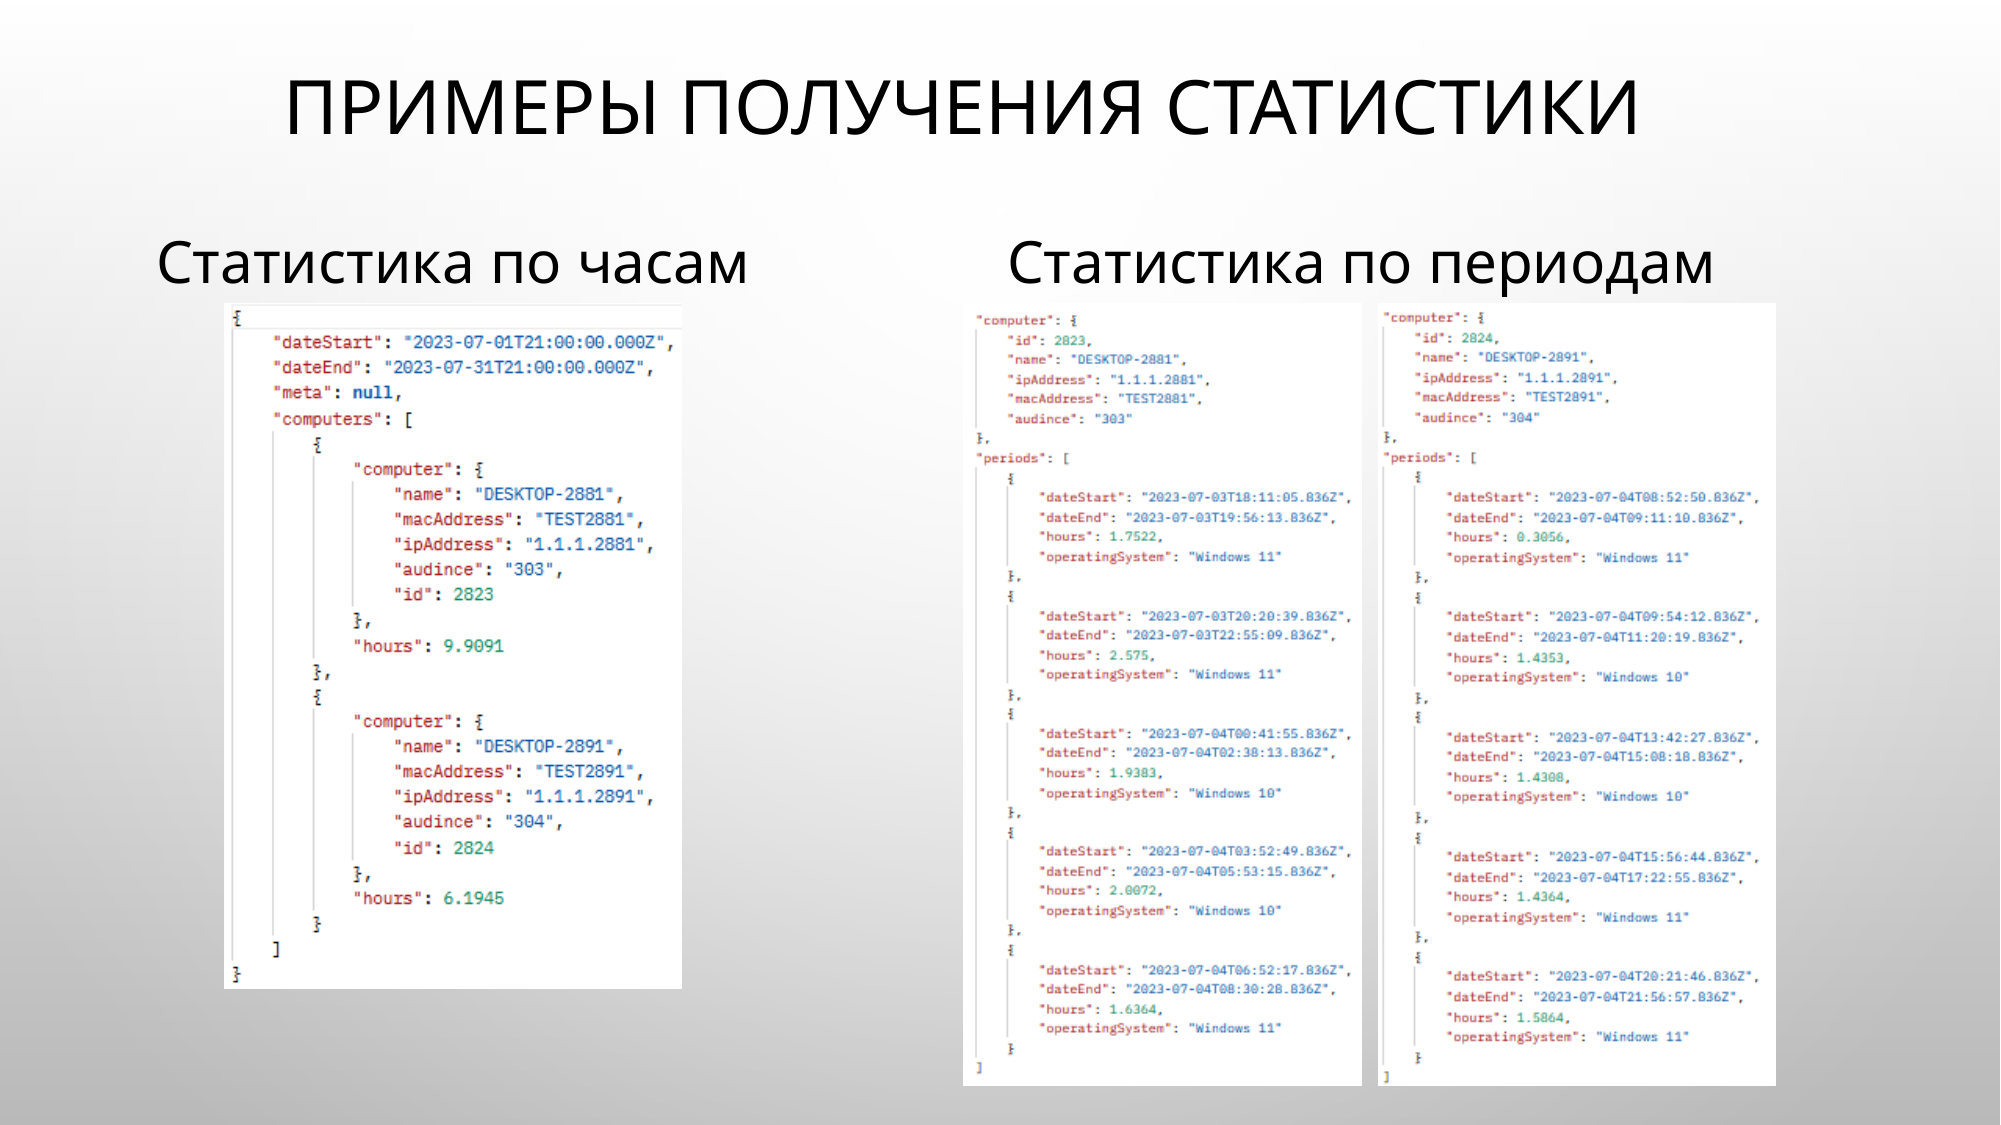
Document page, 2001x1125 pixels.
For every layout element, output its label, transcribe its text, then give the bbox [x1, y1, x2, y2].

text_box Статистика по часам [141, 218, 765, 303]
title ПРИМЕРЫ ПОЛУЧЕНИЯ СТАТИСТИКИ [112, 44, 1814, 176]
picture [0, 0, 2000, 1125]
text_box Статистика по периодам [992, 218, 1731, 303]
